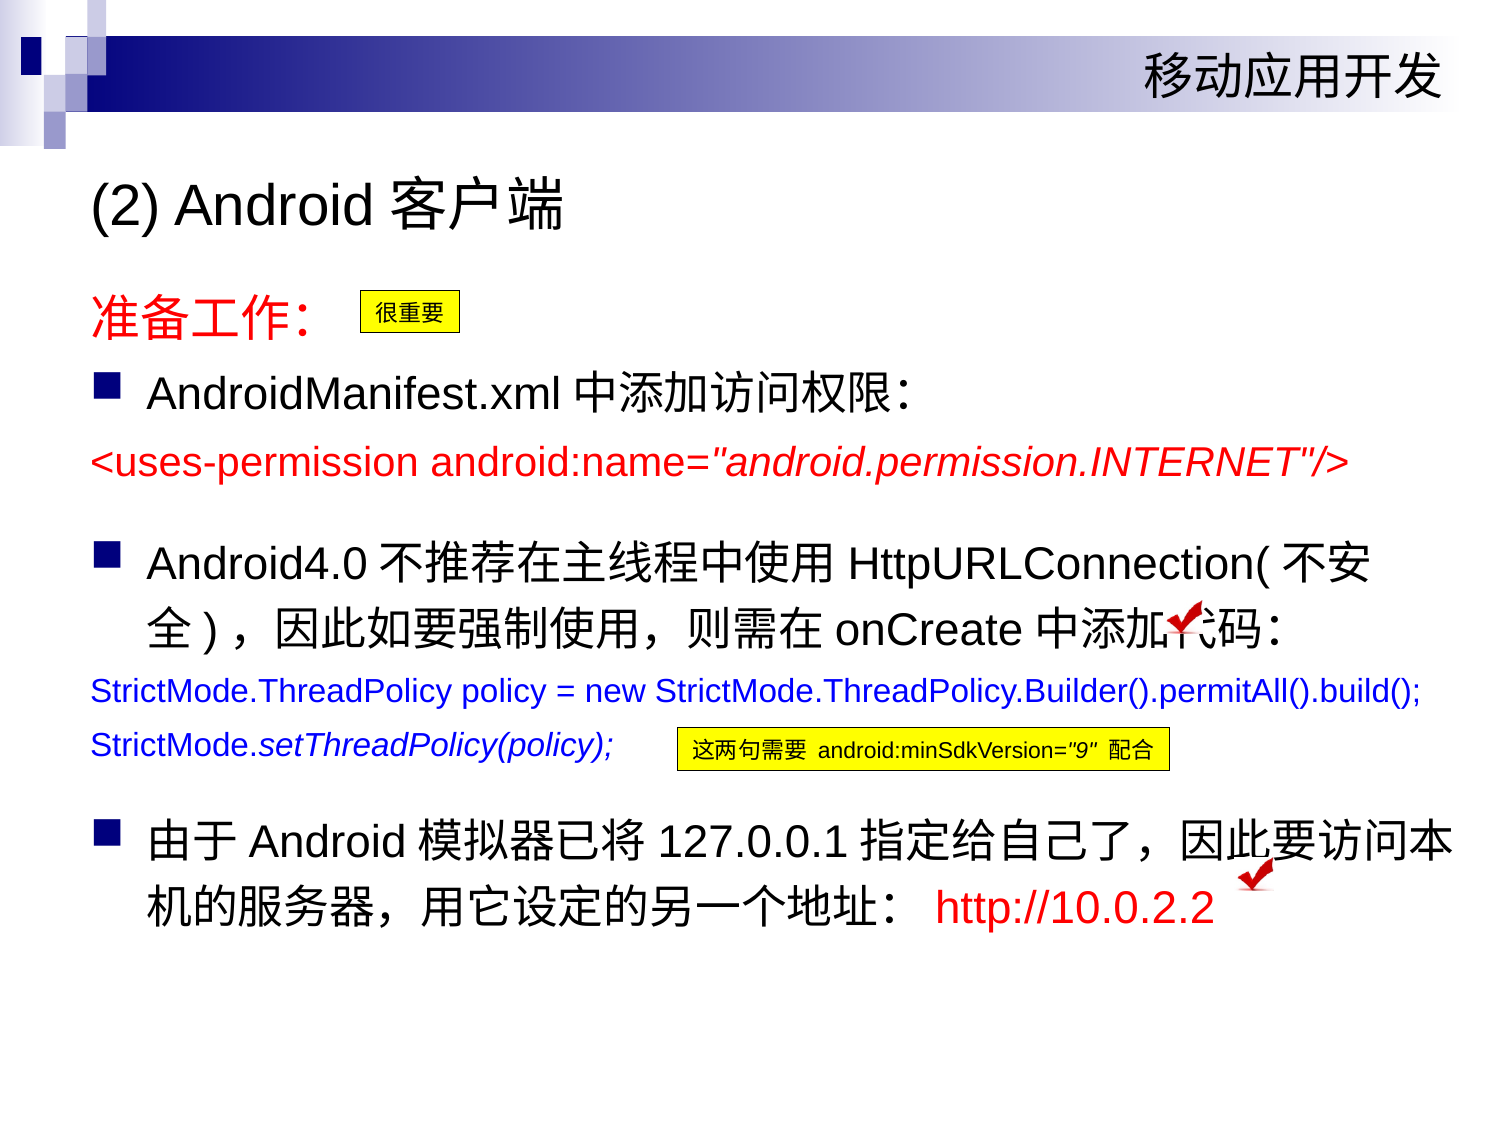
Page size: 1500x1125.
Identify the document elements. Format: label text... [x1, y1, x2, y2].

text_box 这两句需要 android:minSdkVersion="9" 配合 [677, 727, 1170, 771]
text_box 很重要 [360, 290, 460, 333]
list 准备工作： AndroidManifest.xml中添加访问权限： <uses-permission android:name="android.permission.INTERNET"/> Android4.0不推荐在主线程中使用HttpURLConnection(不安全)，因此如要强制使用，则需在onCreate中添加代码： StrictMode.ThreadPolicy policy = new StrictMode.ThreadPolicy.Builder().permitAll().build(); StrictMode.setThreadPolicy(policy); 由于Android模拟器已将127.0.0.1指定给自己了，因此要访问本机的服务器，用它设定的另一个地址：http://10.0.2.2 [75, 267, 1471, 1000]
title (2) Android客户端 [75, 149, 1425, 256]
picture [1234, 857, 1274, 891]
picture [1163, 600, 1203, 634]
